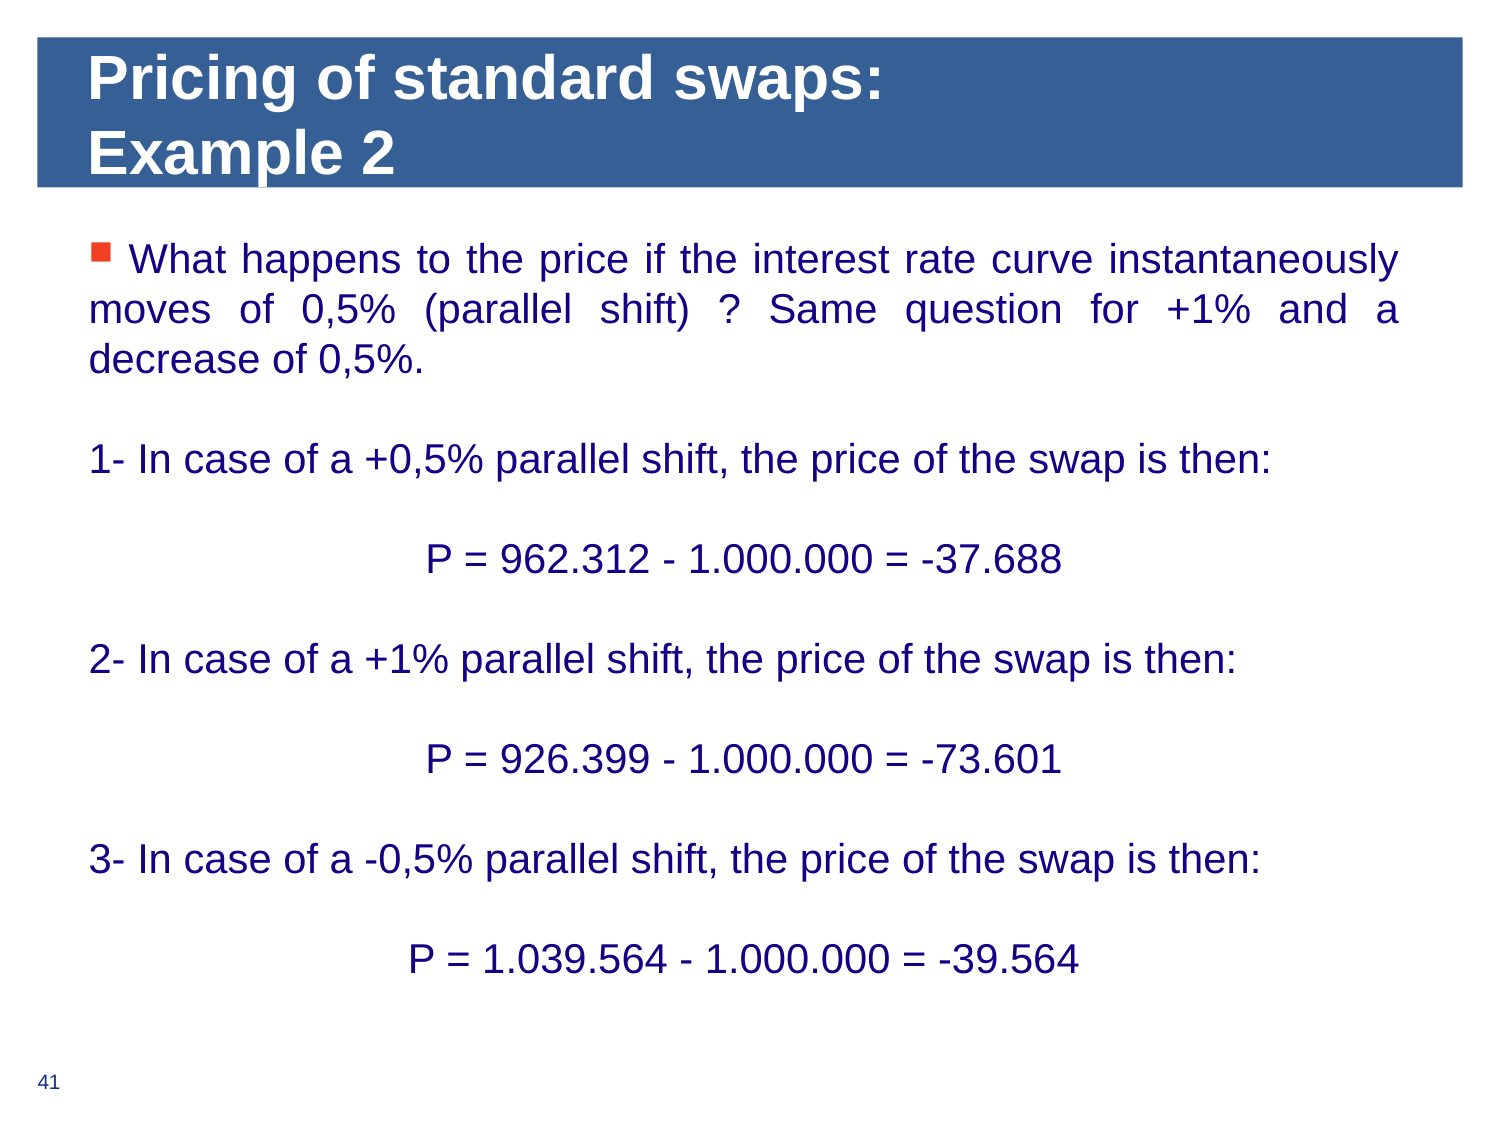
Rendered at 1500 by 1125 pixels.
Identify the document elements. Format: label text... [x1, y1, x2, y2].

slide_number 41 [37, 1068, 88, 1119]
title Pricing of standard swaps: Example 2 [87, 37, 1225, 188]
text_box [740, 545, 760, 580]
list What happens to the price if the interest rate curve instantaneously moves of 0,5% (parallel shift) ? Same question for +1% and a decrease of 0,5%. 1- In case of a +0,5% parallel shift, the price of the swap is then: P = 962.312 - 1.000.000 = -37.688 2- In case of a +1% parallel shift, the price of the swap is then: P = 926.399 - 1.000.000 = -73.601 3- In case of a -0,5% parallel shift, the price of the swap is then: P = 1.039.564 - 1.000.000 = -39.564 [88, 231, 1400, 1024]
